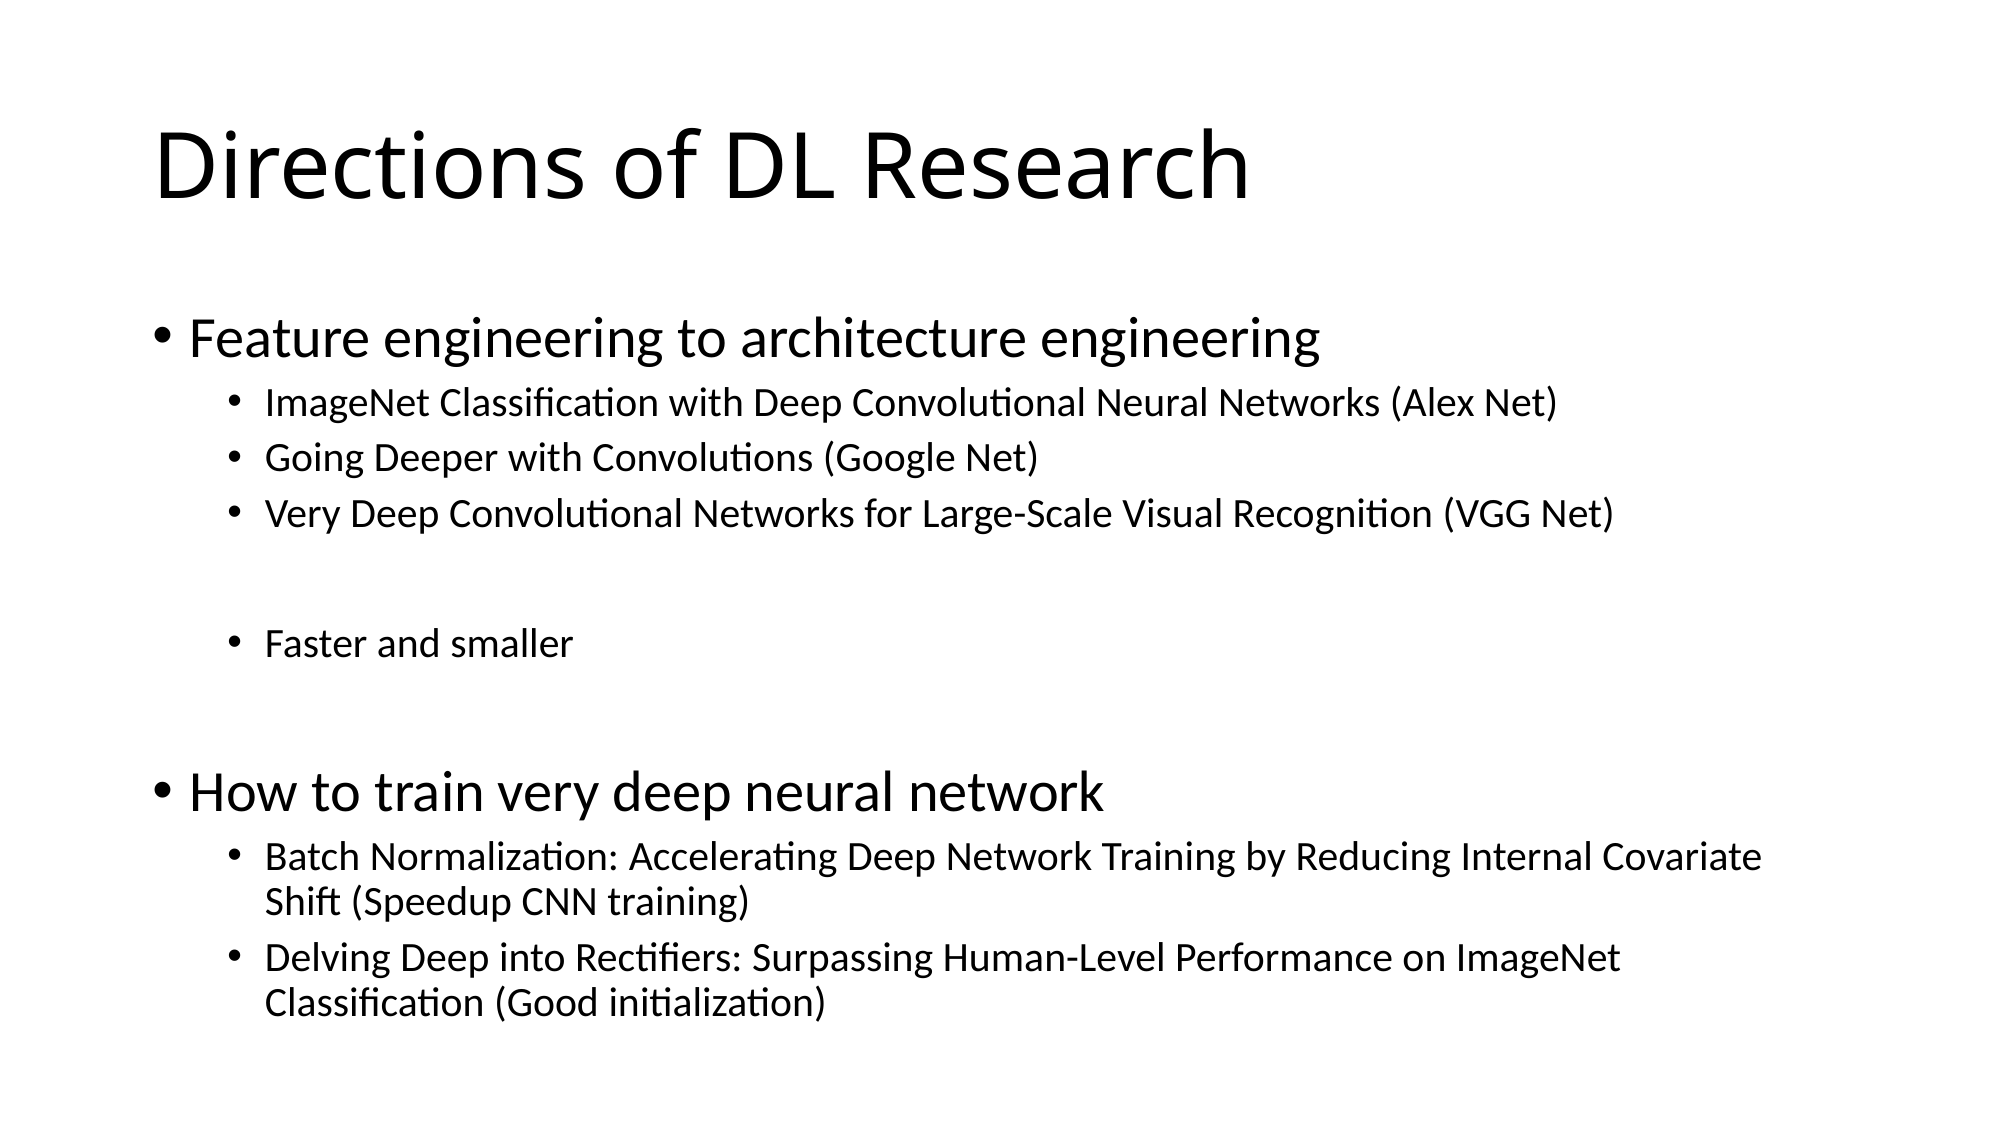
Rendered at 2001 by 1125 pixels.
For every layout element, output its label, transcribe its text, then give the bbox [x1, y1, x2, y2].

title Directions of DL Research [137, 59, 1863, 278]
list Feature engineering to architecture engineering ImageNet Classification with Deep Convolutional Neural Networks (Alex Net) Going Deeper with Convolutions (Google Net) Very Deep Convolutional Networks for Large-Scale Visual Recognition (VGG Net) Faster and smaller How to train very deep neural network Batch Normalization: Accelerating Deep Network Training by Reducing Internal Covariate Shift (Speedup CNN training) Delving Deep into Rectifiers: Surpassing Human-Level Performance on ImageNet Classification (Good initialization) [137, 299, 1863, 1014]
